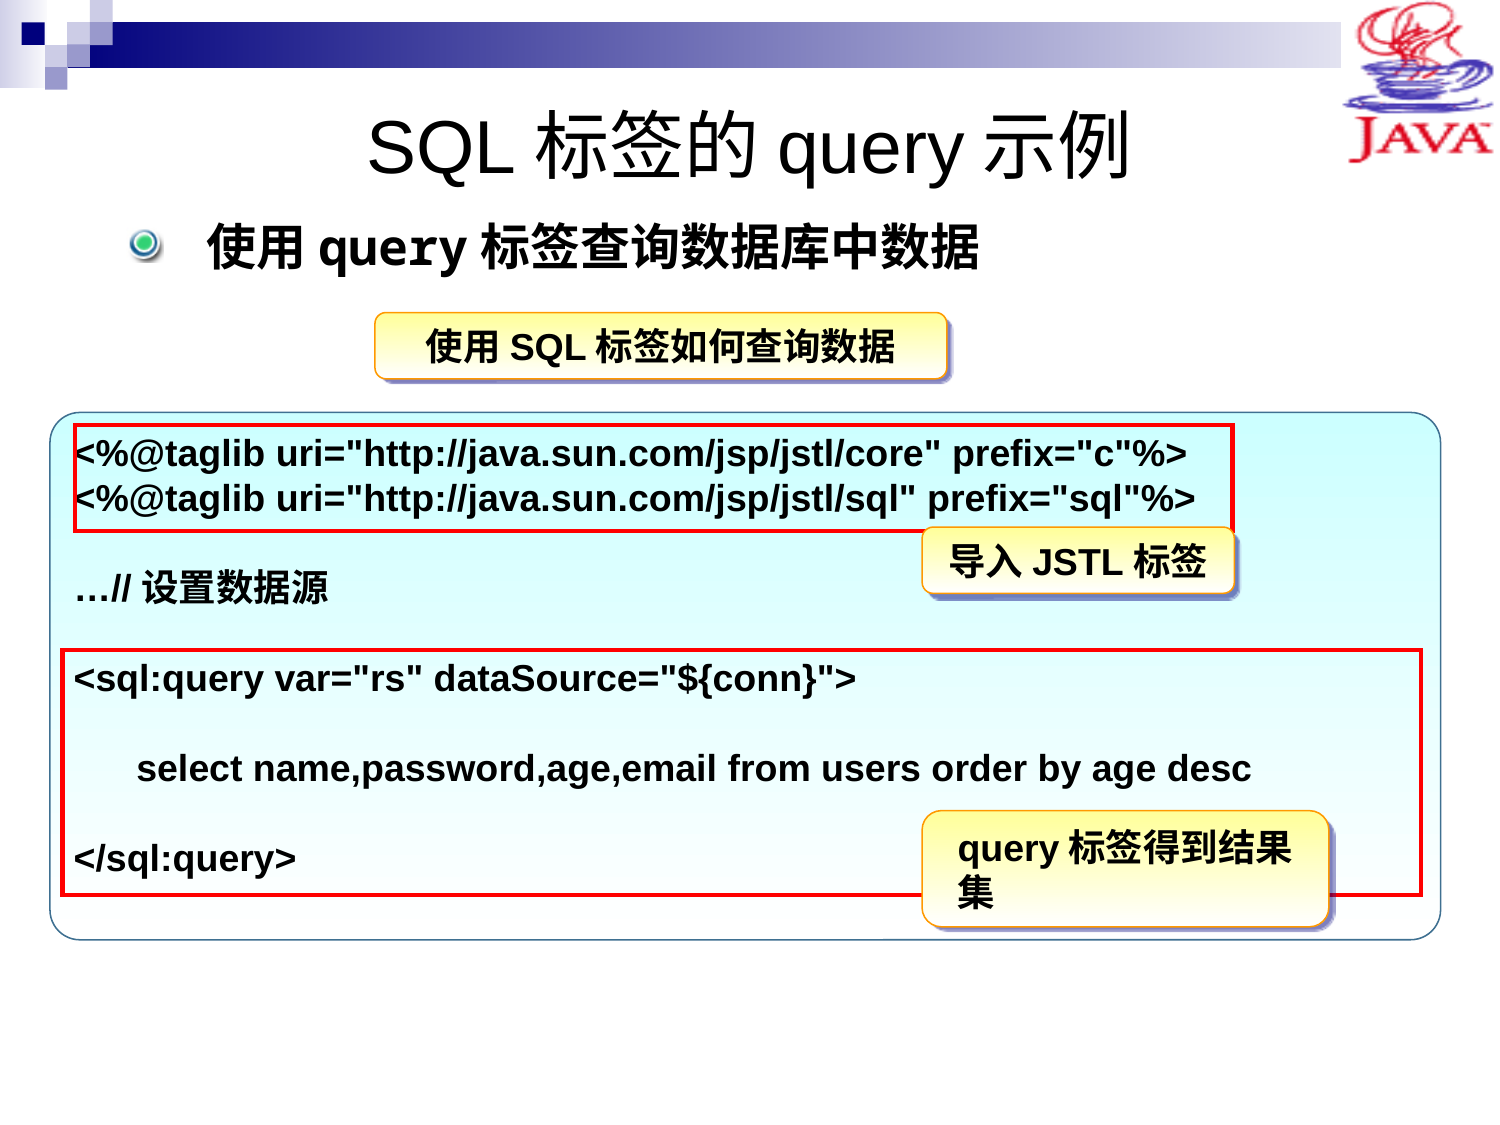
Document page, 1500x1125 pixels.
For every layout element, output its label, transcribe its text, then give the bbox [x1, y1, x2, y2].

picture [1341, 0, 1500, 167]
text_box 使用query标签查询数据库中数据 [112, 208, 1463, 303]
text_box <%@taglib uri="http://java.sun.com/jsp/jstl/core" prefix="c"%> <%@taglib uri="http://java.sun.com/jsp/jstl/sql" prefix="sql"%> …//设置数据源 <sql:query var="rs" dataSource="${conn}"> select name,password,age,email from users order by age desc </sql:query> [49, 412, 1441, 940]
text_box 使用SQL标签如何查询数据 [374, 312, 947, 379]
text_box [62, 650, 1421, 895]
text_box 导入JSTL标签 [922, 527, 1235, 594]
text_box [75, 425, 1233, 532]
title SQL标签的query示例 [112, 78, 1387, 208]
picture [126, 227, 164, 263]
text_box query标签得到结果集 [922, 810, 1329, 927]
